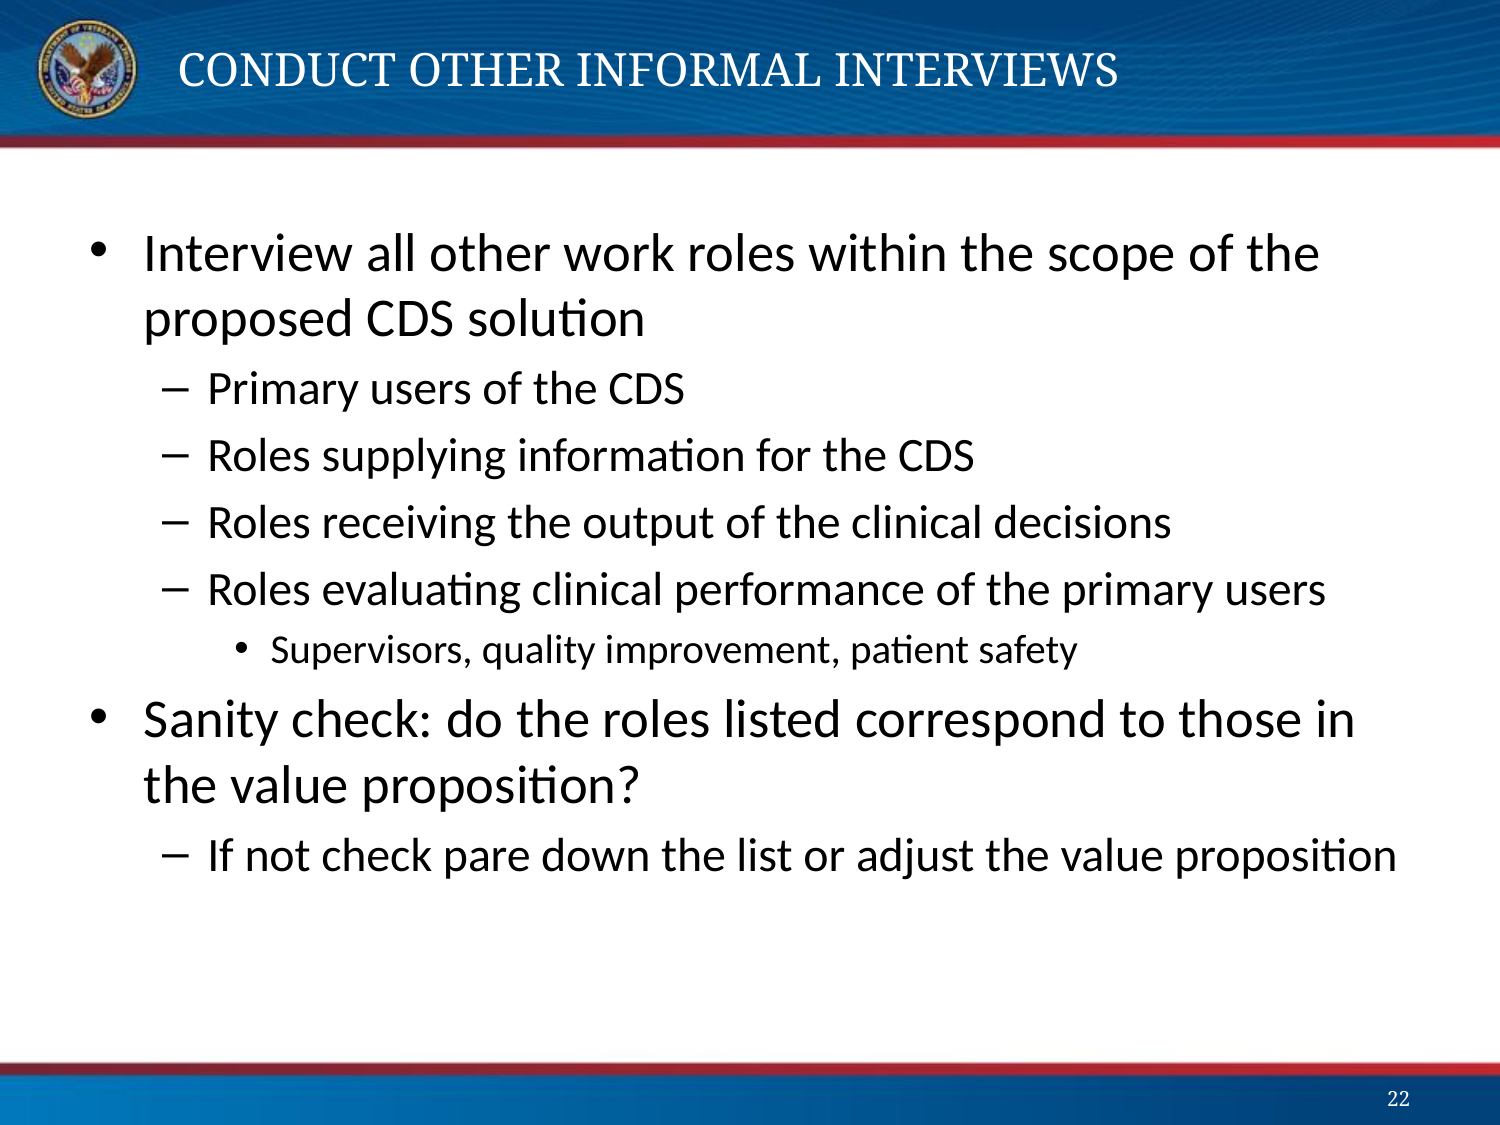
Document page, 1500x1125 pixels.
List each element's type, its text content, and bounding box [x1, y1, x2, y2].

picture [0, 0, 1500, 1125]
list Interview all other work roles within the scope of the proposed CDS solution Primary users of the CDS Roles supplying information for the CDS Roles receiving the output of the clinical decisions Roles evaluating clinical performance of the primary users Supervisors, quality improvement, patient safety Sanity check: do the roles listed correspond to those in the value proposition? If not check pare down the list or adjust the value proposition [75, 208, 1425, 952]
slide_number 22 [1074, 1074, 1425, 1125]
title Conduct Other Informal Interviews [162, 12, 1425, 124]
